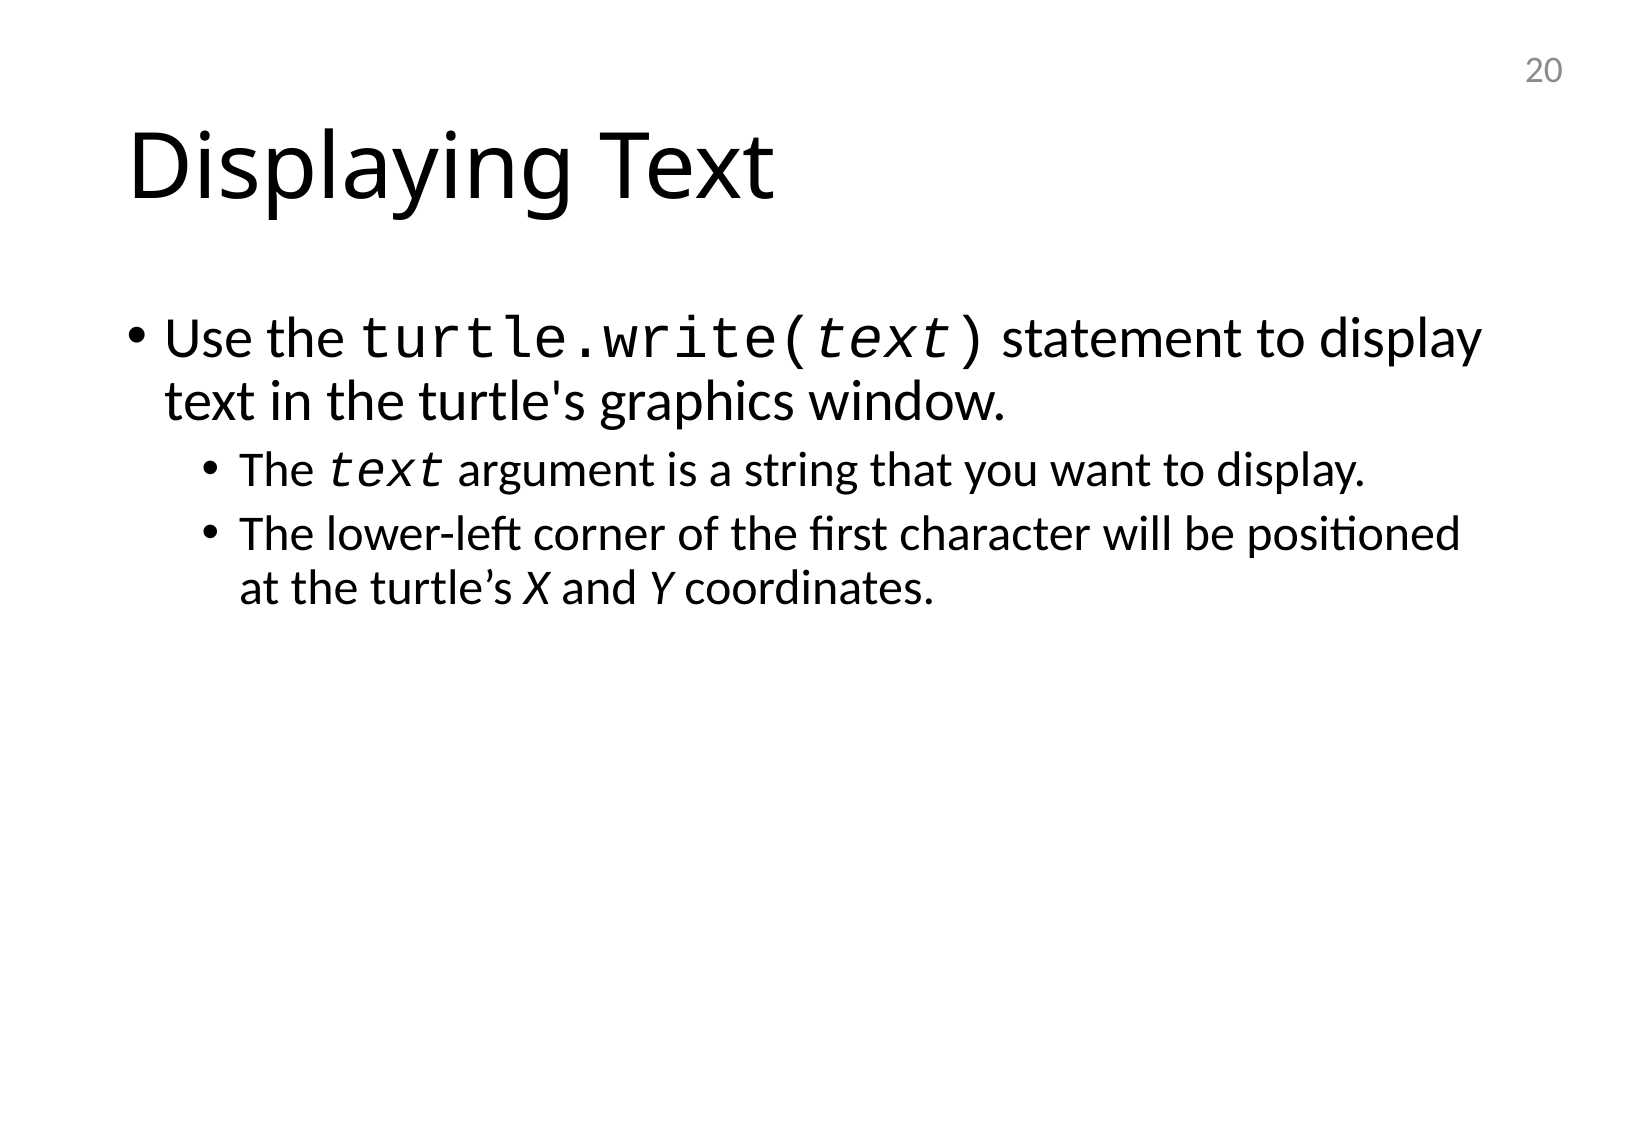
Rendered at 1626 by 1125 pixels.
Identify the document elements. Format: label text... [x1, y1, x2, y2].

slide_number 20 [1212, 37, 1578, 98]
list Use the turtle.write(text) statement to display text in the turtle's graphics window. The text argument is a string that you want to display. The lower-left corner of the first character will be positioned at the turtle’s X and Y coordinates. [111, 299, 1514, 1014]
title Displaying Text [111, 59, 1514, 278]
